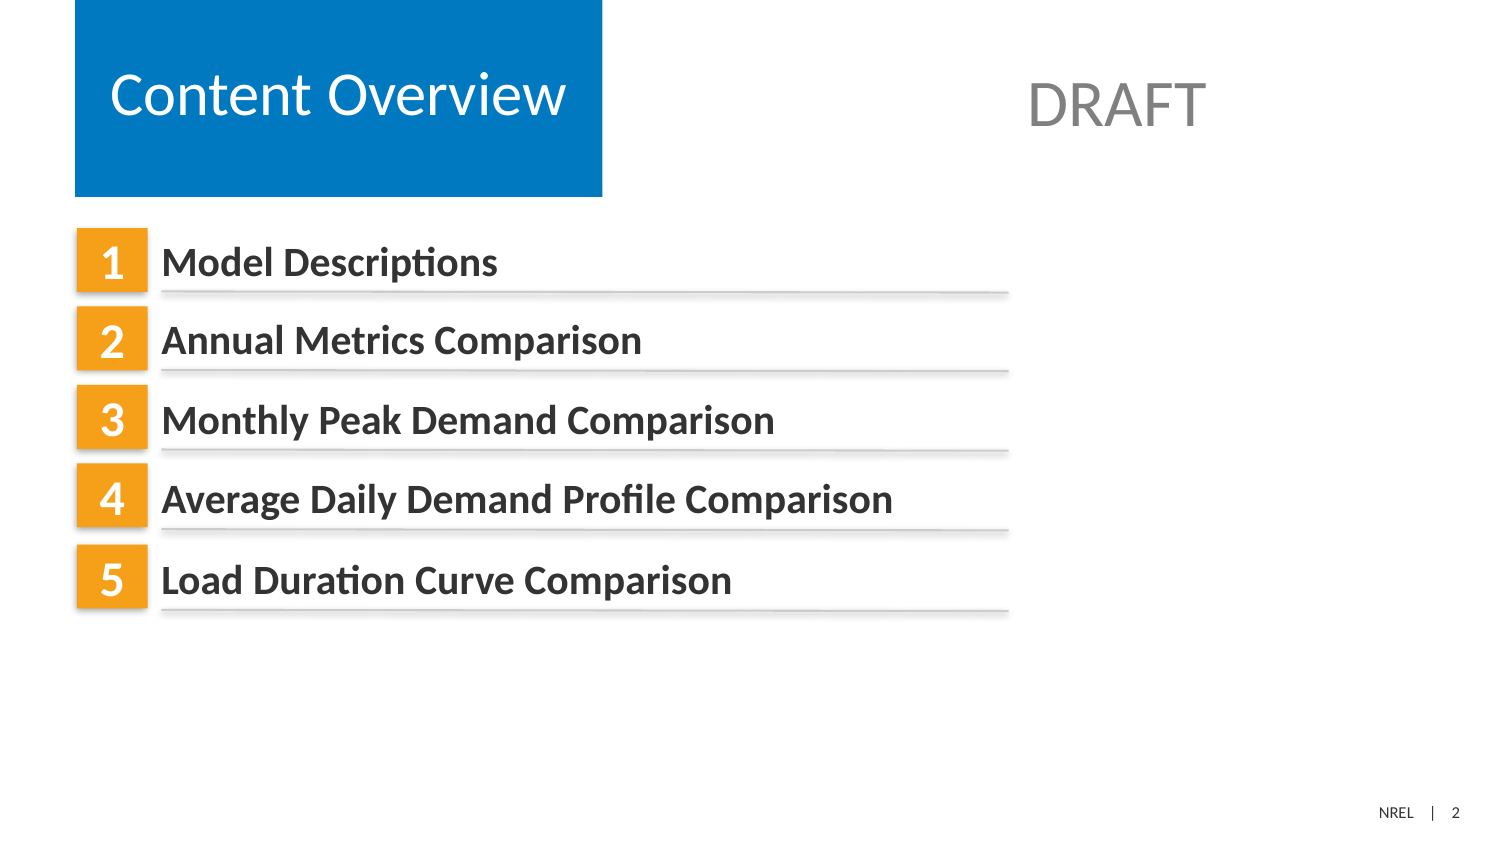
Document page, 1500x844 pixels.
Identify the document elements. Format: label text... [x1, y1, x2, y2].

list Load Duration Curve Comparison [161, 546, 1009, 610]
list Average Daily Demand Profile Comparison [161, 465, 1009, 530]
list Annual Metrics Comparison [161, 306, 1009, 371]
list Model Descriptions [161, 227, 1009, 292]
title Content Overview [75, 0, 603, 197]
list Monthly Peak Demand Comparison [161, 385, 1009, 450]
